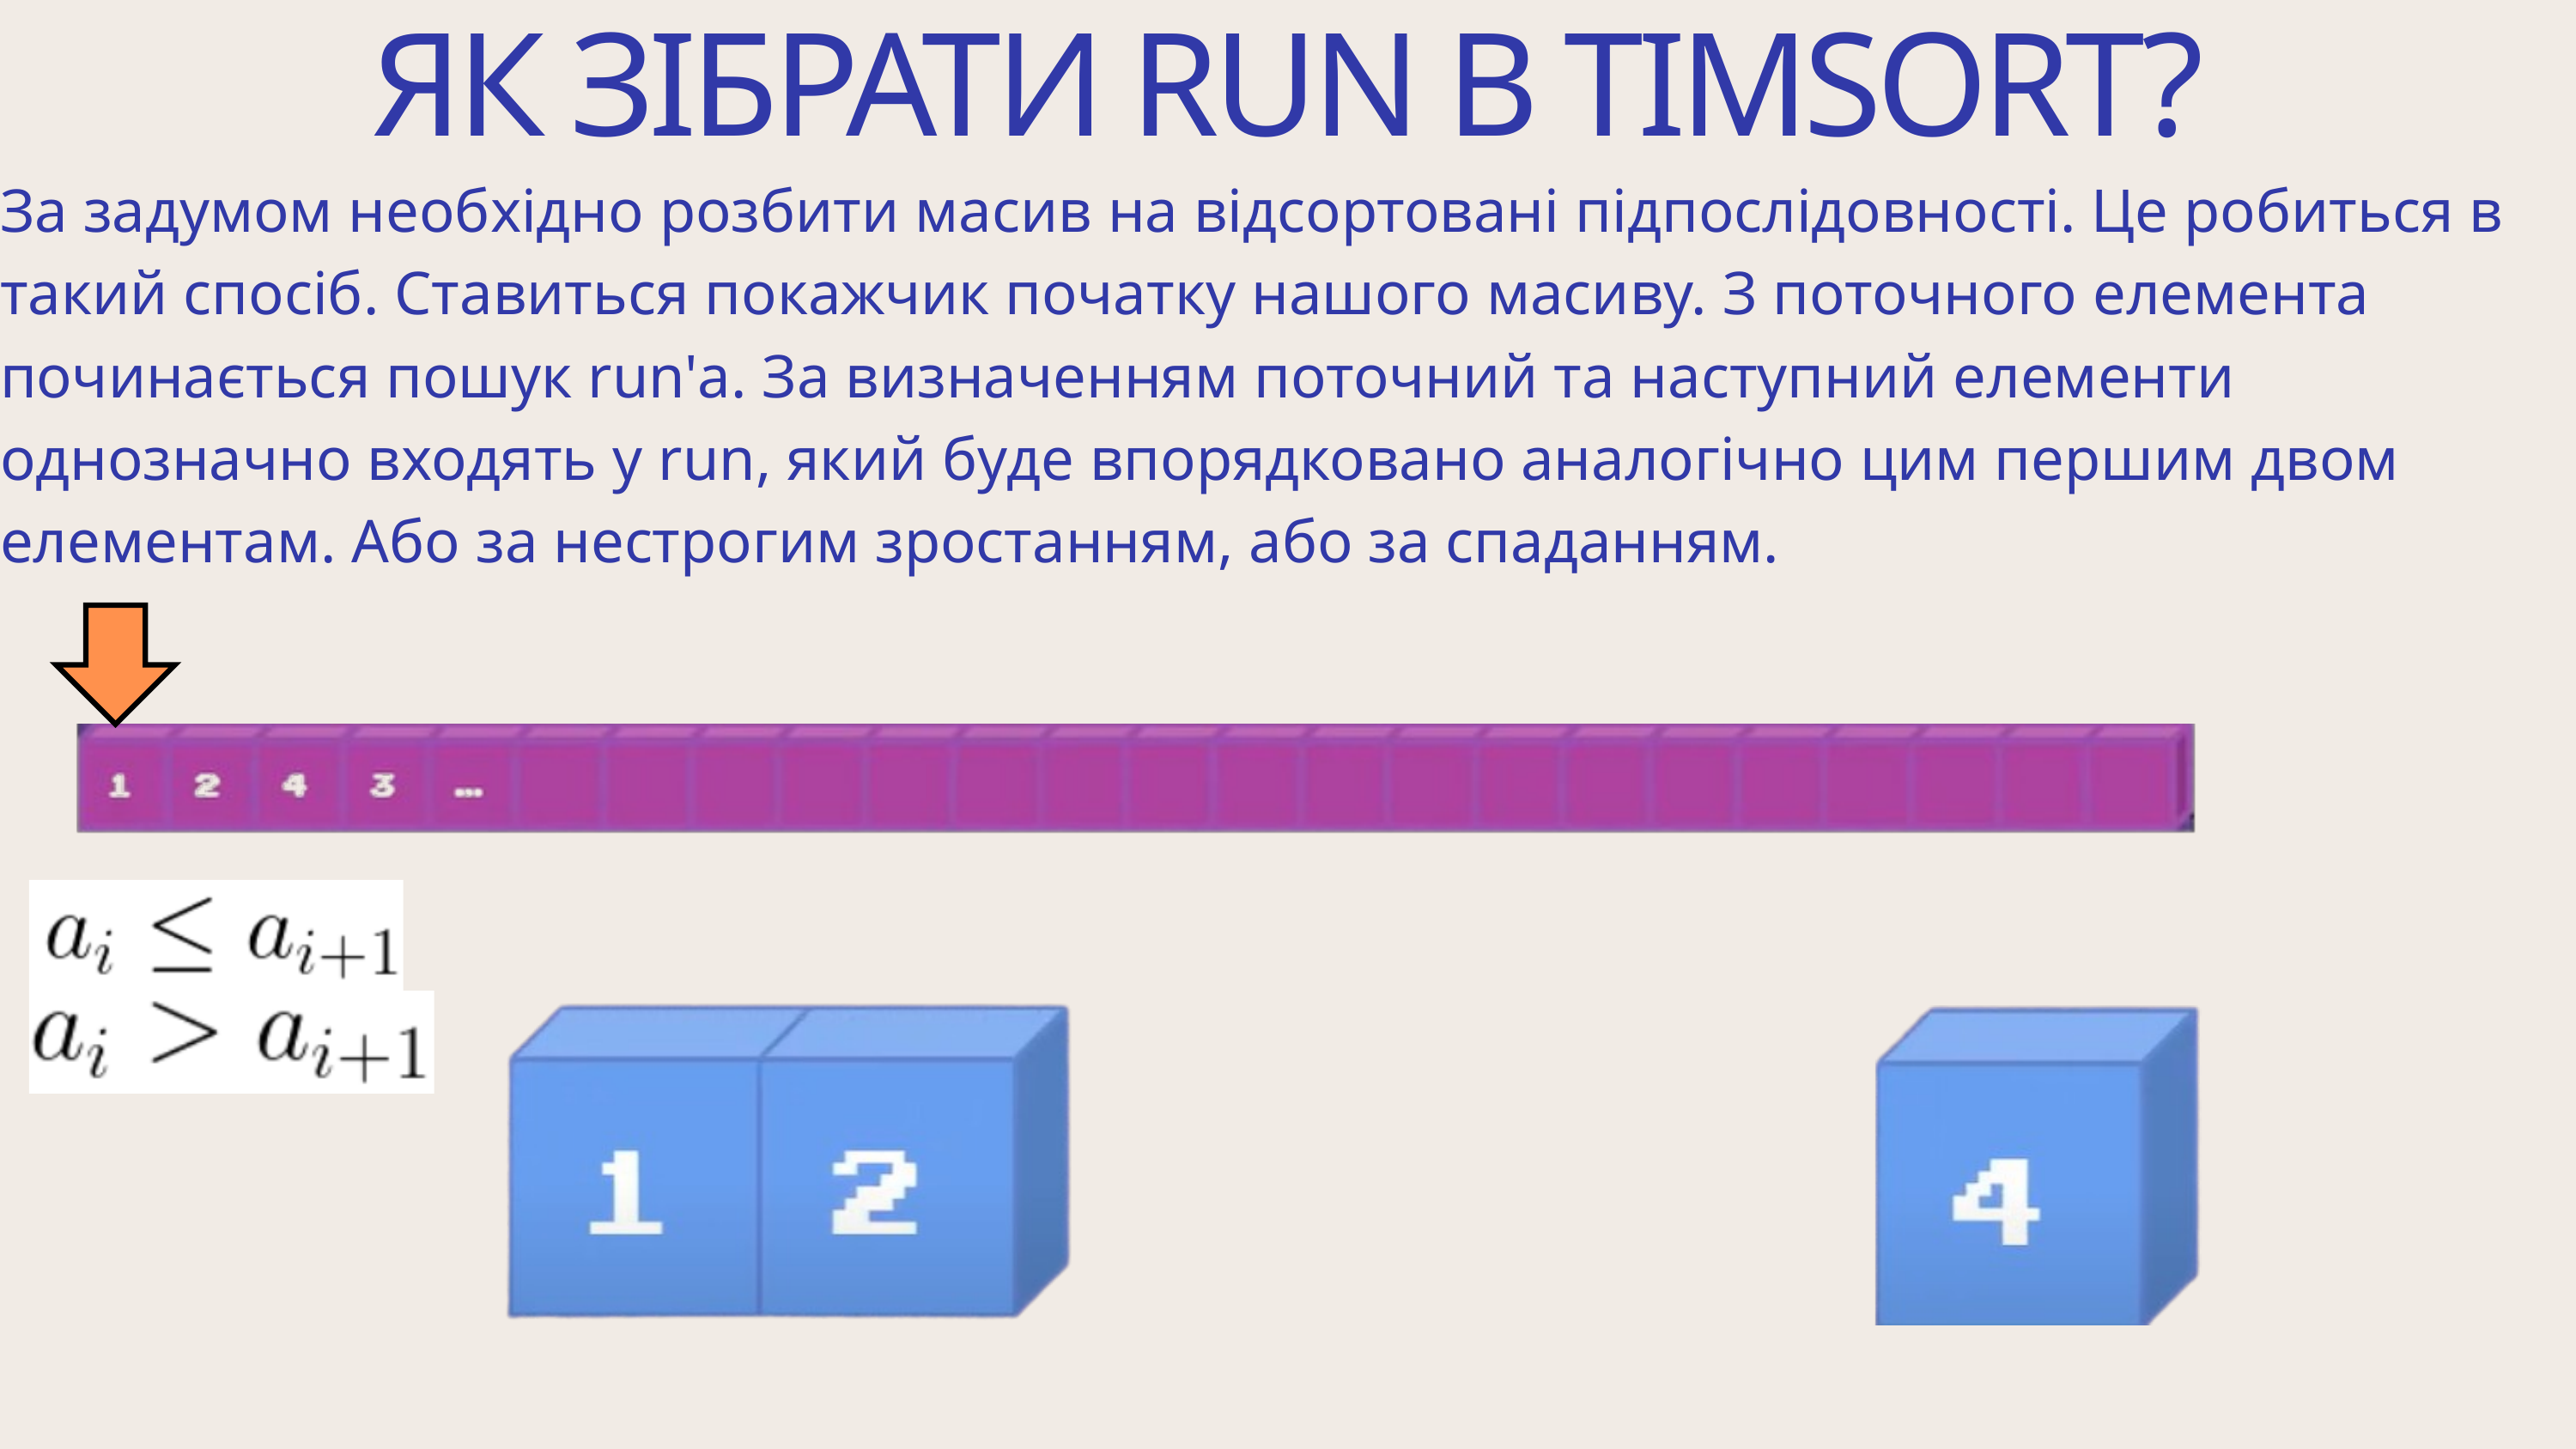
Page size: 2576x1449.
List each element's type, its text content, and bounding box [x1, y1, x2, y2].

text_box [28, 879, 434, 1094]
text_box ЯК ЗІБРАТИ RUN В TIMSORT? [0, 21, 2576, 161]
text_box [56, 724, 2225, 843]
text_box За задумом необхідно розбити масив на відсортовані підпослідовності. Це робиться в такий спосіб. Ставиться покажчик початку нашого масиву. З поточного елемента починається пошук run'а. За визначенням поточний та наступний елементи однозначно входять у run, який буде впорядковано аналогічно цим першим двом елементам. Або за нестрогим зростанням, або за спаданням. [0, 161, 2576, 575]
text_box [495, 997, 1093, 1332]
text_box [55, 604, 176, 724]
text_box [1874, 1004, 2202, 1325]
